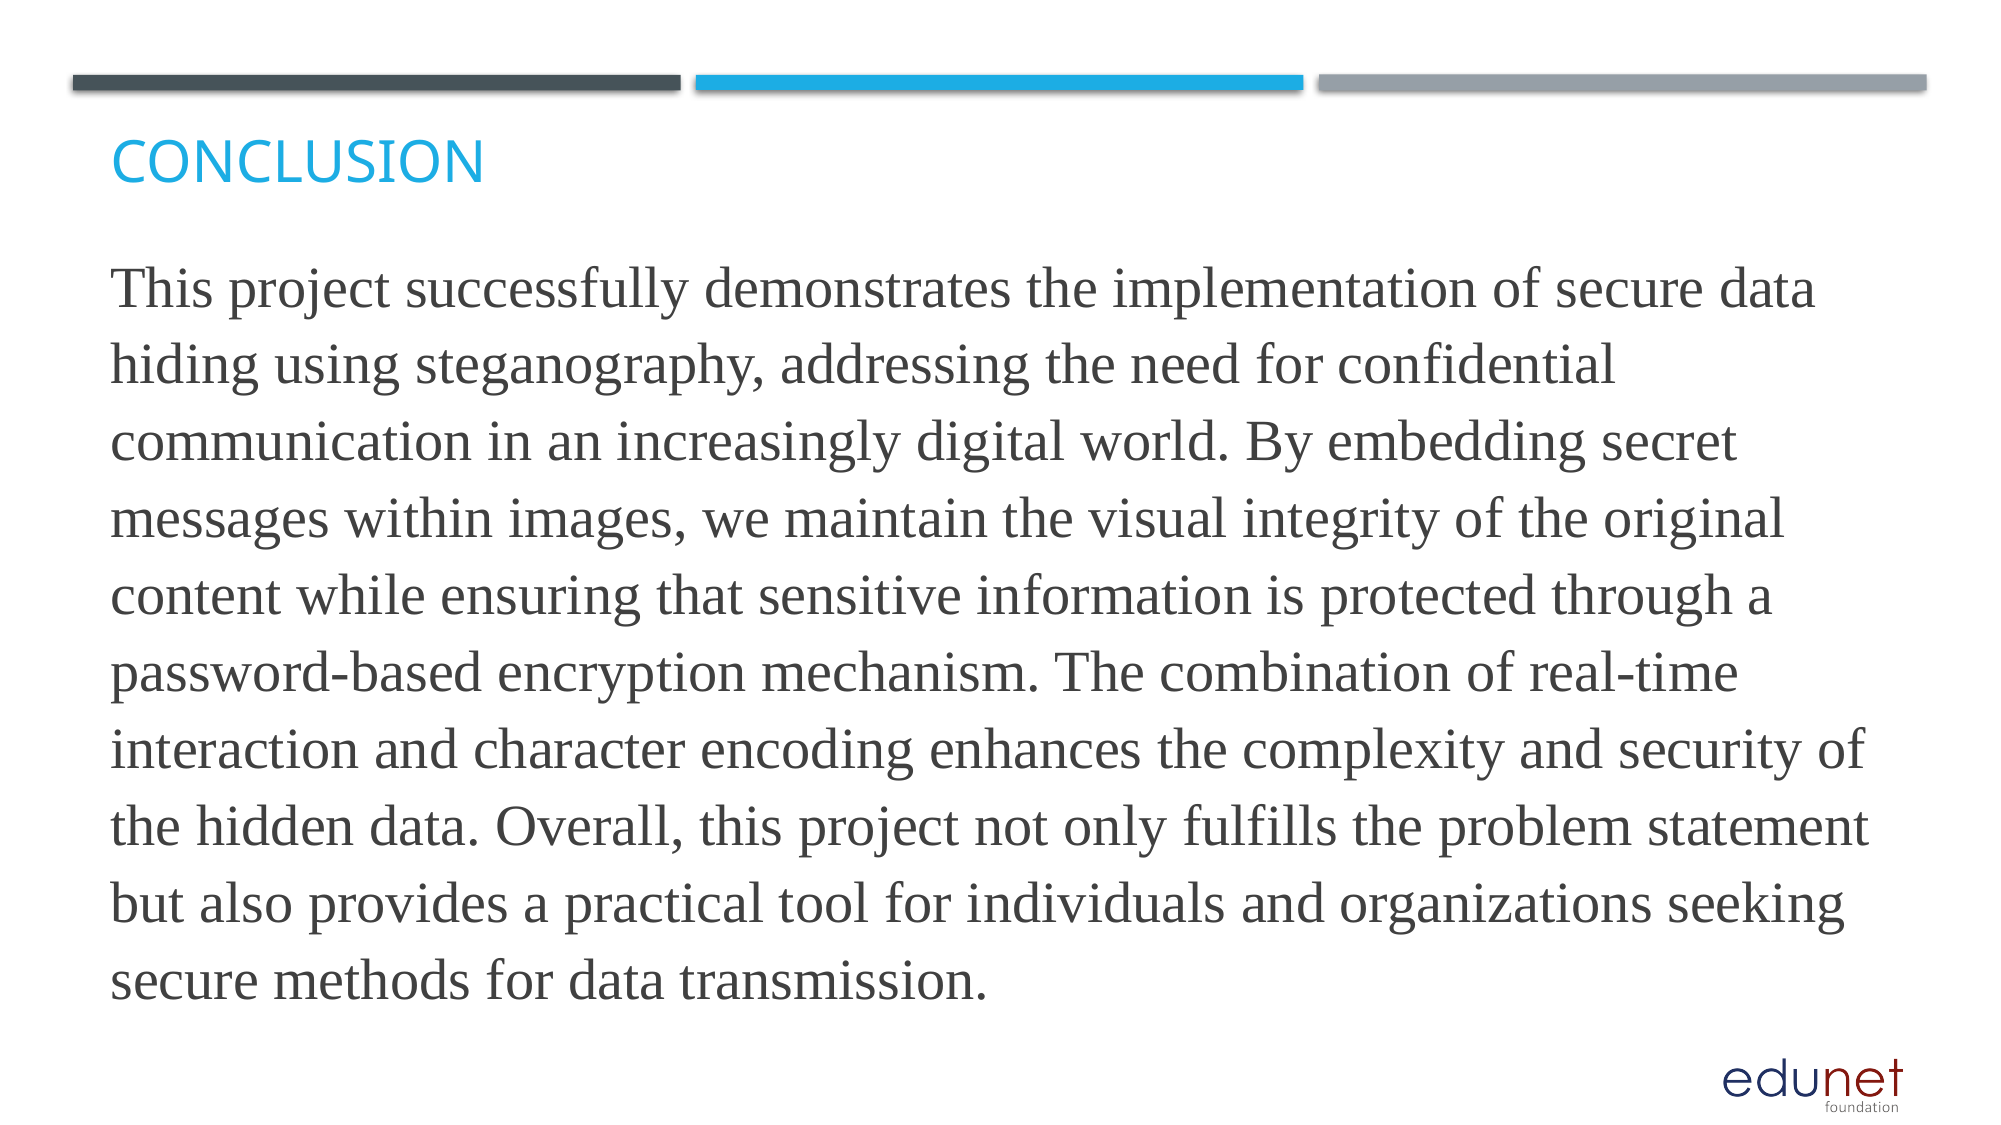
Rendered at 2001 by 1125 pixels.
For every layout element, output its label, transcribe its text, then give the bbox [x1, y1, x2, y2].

title Conclusion [95, 115, 1905, 203]
picture [1719, 1056, 1905, 1116]
list This project successfully demonstrates the implementation of secure data hiding using steganography, addressing the need for confidential communication in an increasingly digital world. By embedding secret messages within images, we maintain the visual integrity of the original content while ensuring that sensitive information is protected through a password-based encryption mechanism. The combination of real-time interaction and character encoding enhances the complexity and security of the hidden data. Overall, this project not only fulfills the problem statement but also provides a practical tool for individuals and organizations seeking secure methods for data transmission. [95, 243, 1905, 1010]
